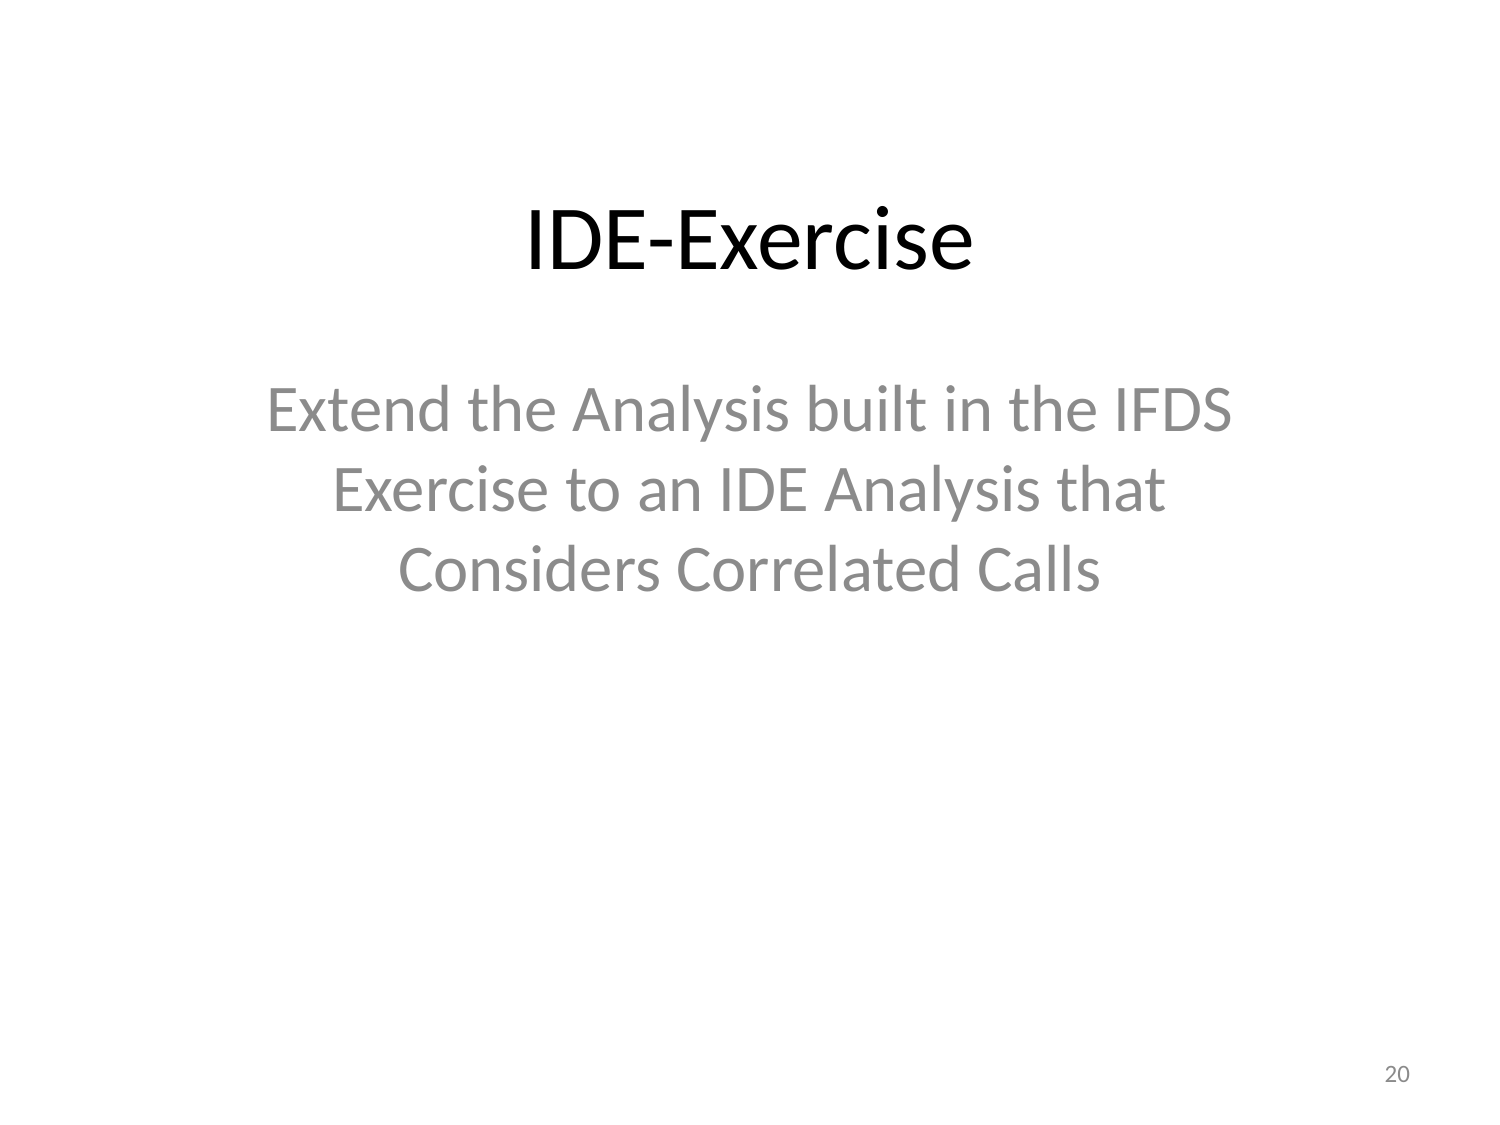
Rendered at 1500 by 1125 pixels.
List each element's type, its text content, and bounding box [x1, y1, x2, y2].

slide_number 20 [1074, 1042, 1425, 1103]
subtitle Extend the Analysis built in the IFDS Exercise to an IDE Analysis that Considers Correlated Calls [225, 357, 1275, 646]
title IDE-Exercise [112, 112, 1388, 354]
